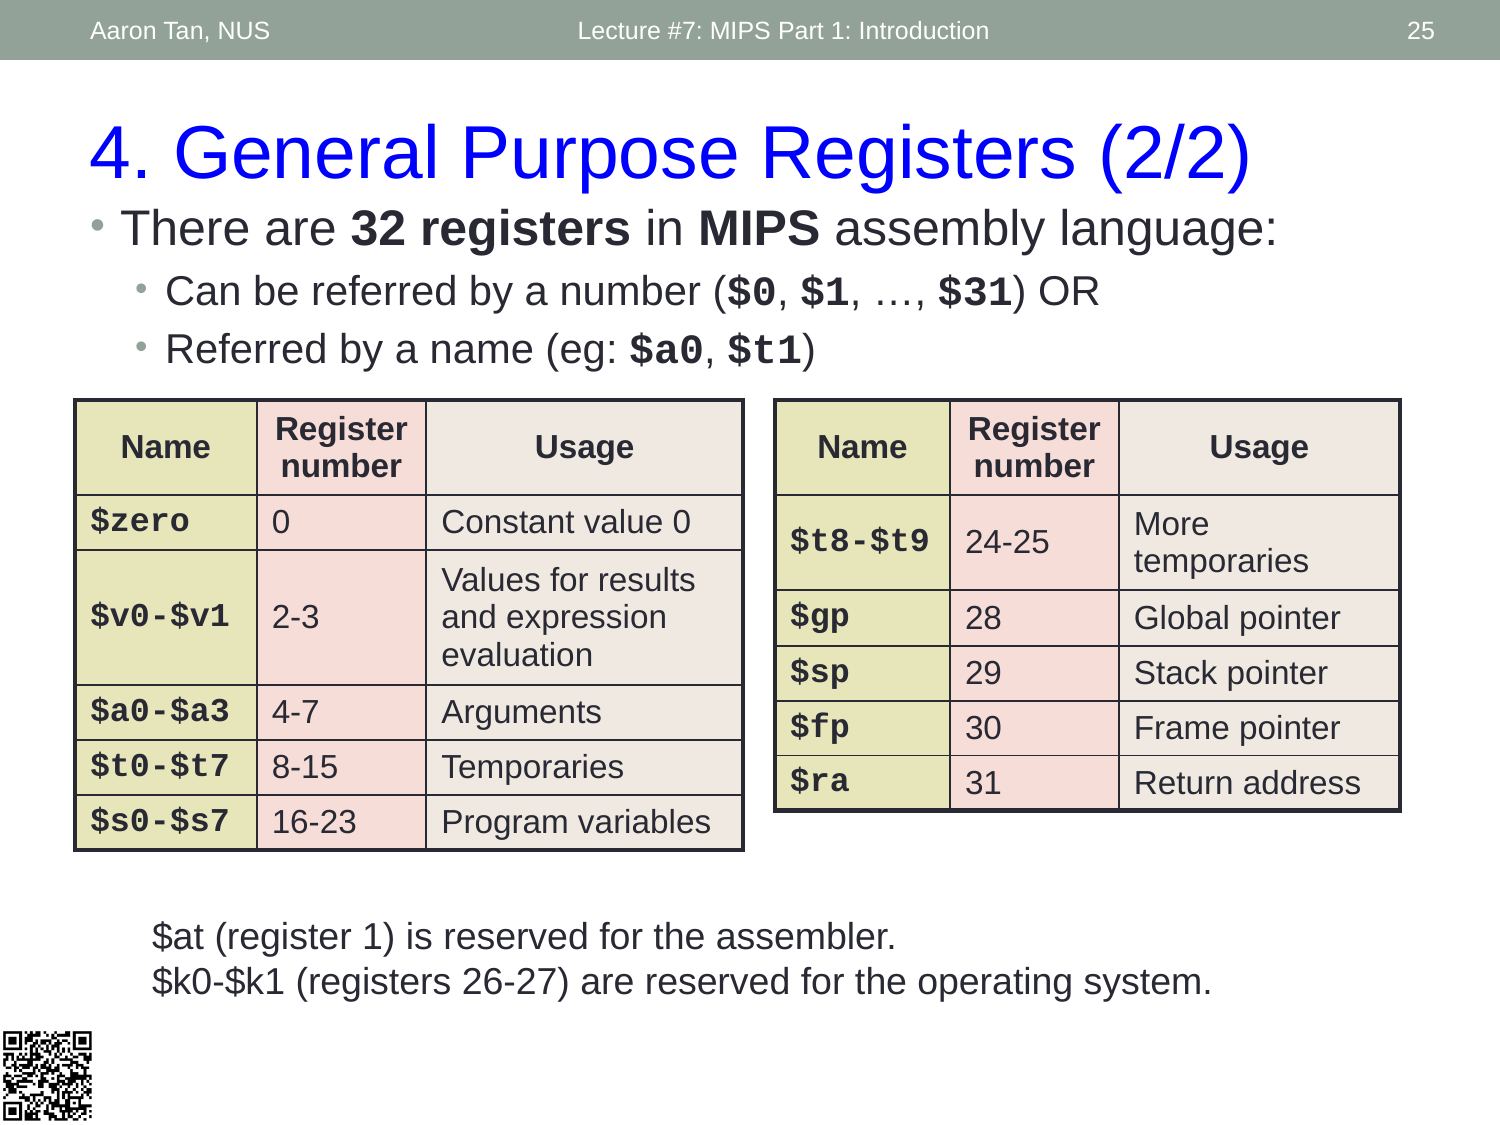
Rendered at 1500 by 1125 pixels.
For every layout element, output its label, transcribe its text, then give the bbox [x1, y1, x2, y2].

table_header Name [77, 402, 256, 494]
table_cell $a0-$a3 [77, 686, 256, 739]
table_cell 28 [951, 591, 1118, 645]
text_box 4. General Purpose Registers (2/2) [74, 96, 1425, 187]
table_header Register number [258, 402, 425, 494]
table_cell 30 [951, 702, 1118, 755]
table_cell Program variables [427, 796, 741, 848]
table_cell 24-25 [951, 496, 1118, 589]
table_cell Temporaries [427, 741, 741, 794]
table_cell $s0-$s7 [77, 796, 256, 848]
table_cell 0 [258, 496, 425, 549]
picture [0, 1028, 95, 1124]
table_cell Global pointer [1120, 591, 1398, 645]
table_header Name [777, 402, 949, 494]
table_cell $t8-$t9 [777, 496, 949, 589]
table_header Register number [951, 402, 1118, 494]
table_cell Frame pointer [1120, 702, 1398, 755]
table_cell $v0-$v1 [77, 551, 256, 684]
table_cell Return address [1120, 756, 1398, 808]
table_cell $t0-$t7 [77, 741, 256, 794]
table_cell $ra [777, 756, 949, 808]
table_cell Arguments [427, 686, 741, 739]
table_cell Values for results and expression evaluation [427, 551, 741, 684]
footer Lecture #7: MIPS Part 1: Introduction [562, 3, 1238, 57]
table_header Usage [1120, 402, 1398, 494]
table_cell Constant value 0 [427, 496, 741, 549]
table_cell $gp [777, 591, 949, 645]
slide_number 25 [1308, 3, 1450, 57]
table_cell $sp [777, 647, 949, 700]
table_cell $fp [777, 702, 949, 755]
table_cell 4-7 [258, 686, 425, 739]
table_cell 29 [951, 647, 1118, 700]
text_box There are 32 registers in MIPS assembly language: Can be referred by a number ($0, $1, …, $31) OR Referred by a name (eg: $a0, $t1) [74, 187, 1425, 1013]
table_cell 16-23 [258, 796, 425, 848]
table_header Usage [427, 402, 741, 494]
table_cell $zero [77, 496, 256, 549]
table_cell 8-15 [258, 741, 425, 794]
text_box $at (register 1) is reserved for the assembler. $k0-$k1 (registers 26-27) are reserved for the operating system. [137, 904, 1300, 1010]
table_cell 2-3 [258, 551, 425, 684]
table_cell More temporaries [1120, 496, 1398, 589]
slide_number Aaron Tan, NUS [75, 3, 550, 57]
table_cell 31 [951, 756, 1118, 808]
table_cell Stack pointer [1120, 647, 1398, 700]
